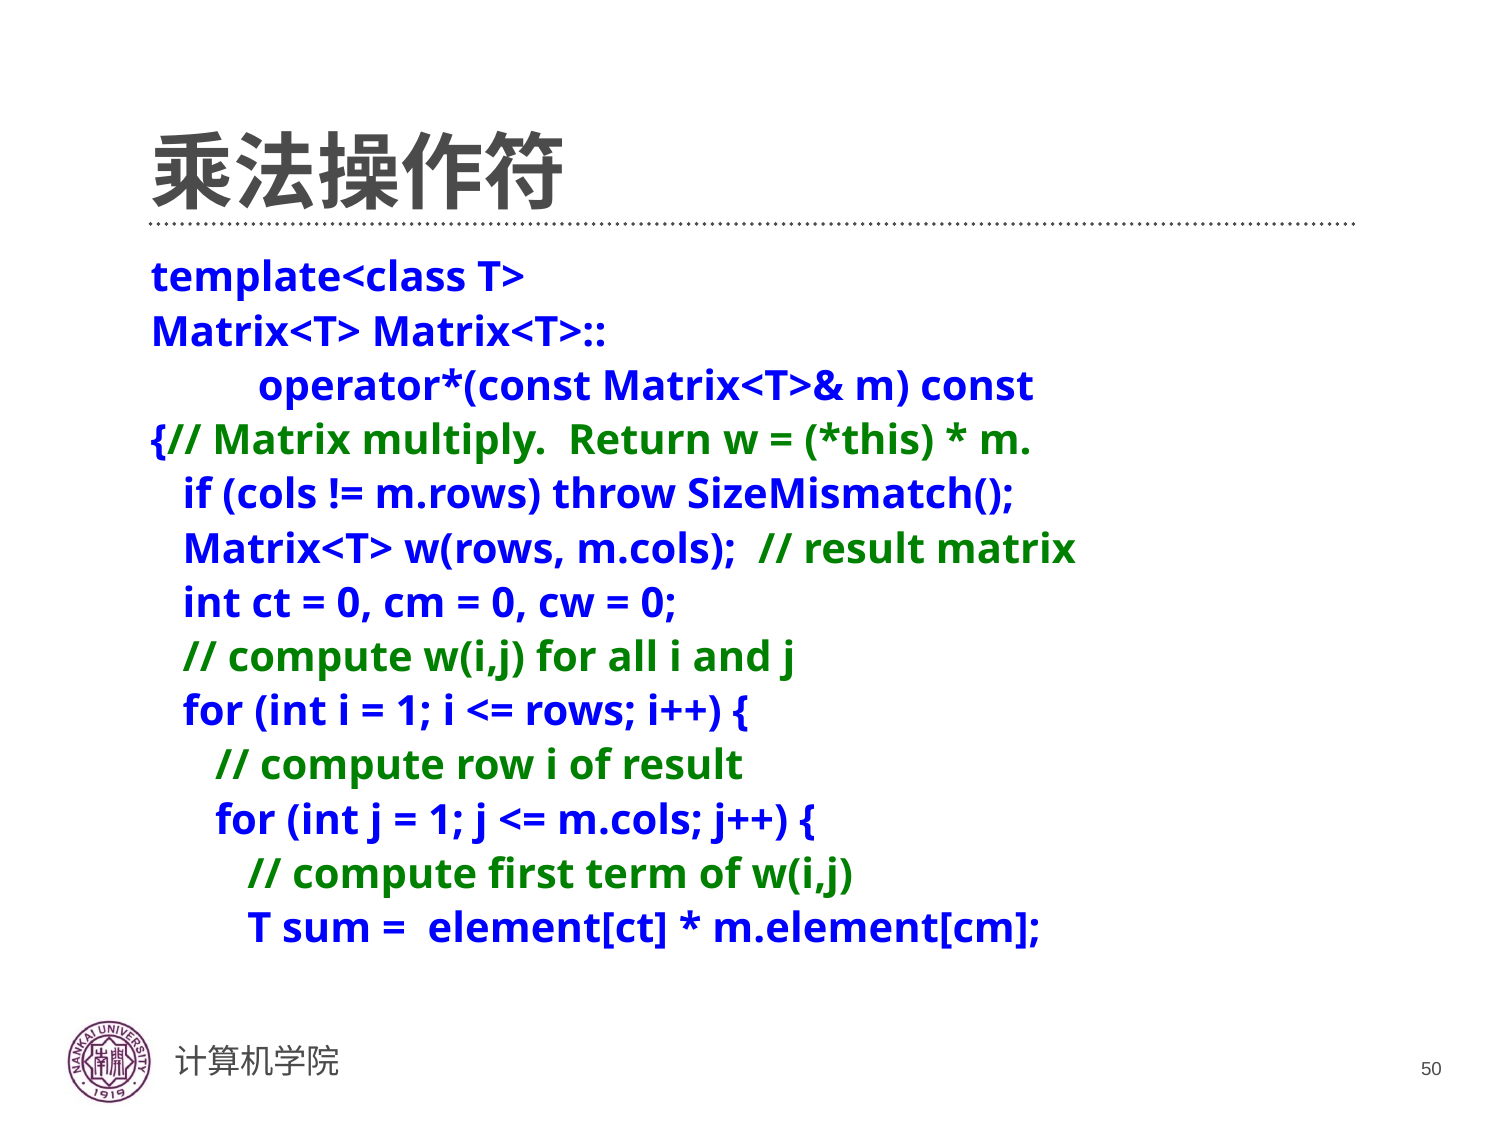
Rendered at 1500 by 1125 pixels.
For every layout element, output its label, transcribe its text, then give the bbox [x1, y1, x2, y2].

slide_number 50 [1308, 1048, 1458, 1093]
picture [64, 1017, 154, 1106]
title 乘法操作符 [150, 82, 1360, 221]
list template<class T> Matrix<T> Matrix<T>:: operator*(const Matrix<T>& m) const {// Matrix multiply. Return w = (*this) * m. if (cols != m.rows) throw SizeMismatch(); Matrix<T> w(rows, m.cols); // result matrix int ct = 0, cm = 0, cw = 0; // compute w(i,j) for all i and j for (int i = 1; i <= rows; i++) { // compute row i of result for (int j = 1; j <= m.cols; j++) { // compute first term of w(i,j) T sum = element[ct] * m.element[cm]; [150, 250, 1360, 1001]
